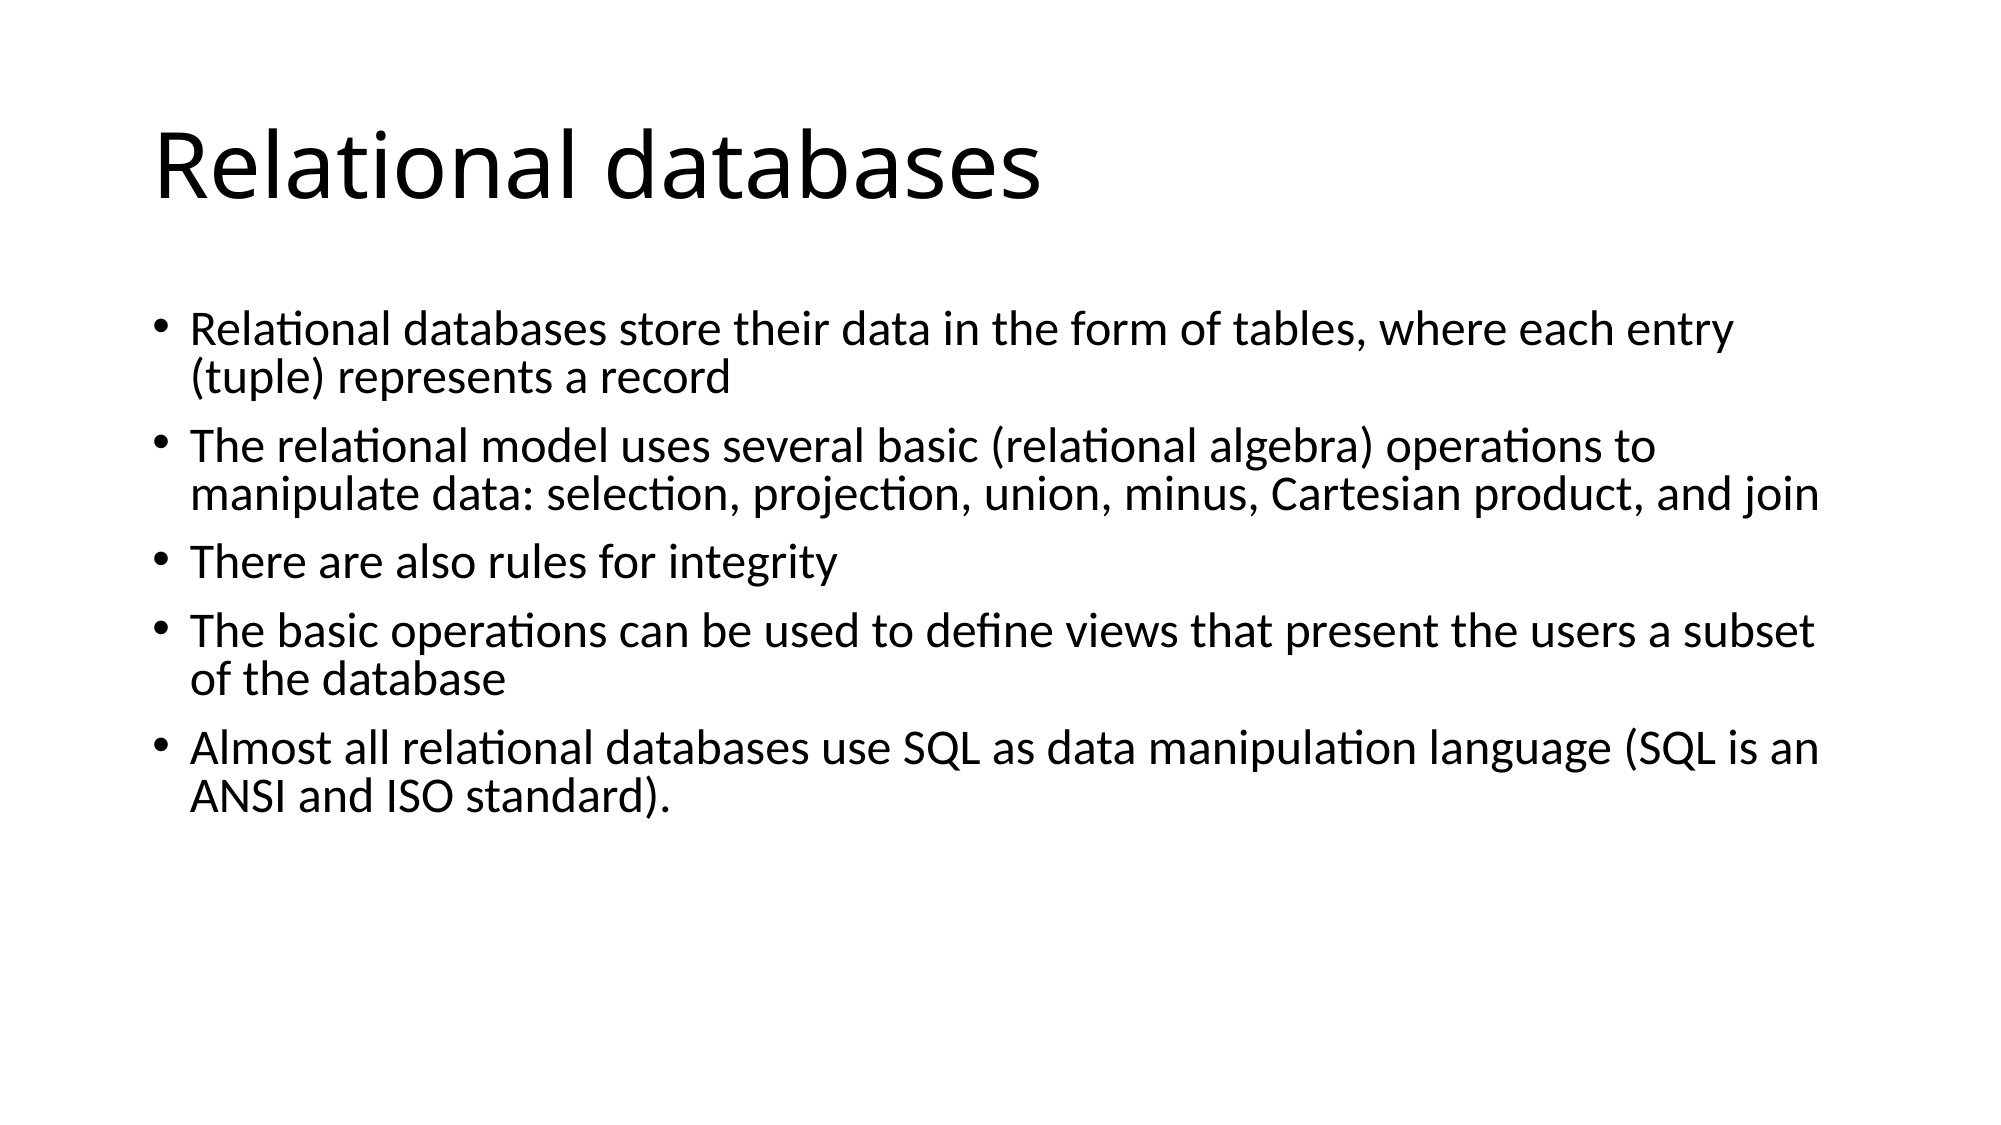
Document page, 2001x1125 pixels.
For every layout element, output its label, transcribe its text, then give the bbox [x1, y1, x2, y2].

title Relational databases [137, 59, 1863, 278]
list Relational databases store their data in the form of tables, where each entry (tuple) represents a record The relational model uses several basic (relational algebra) operations to manipulate data: selection, projection, union, minus, Cartesian product, and join There are also rules for integrity The basic operations can be used to define views that present the users a subset of the database Almost all relational databases use SQL as data manipulation language (SQL is an ANSI and ISO standard). [137, 299, 1863, 1014]
